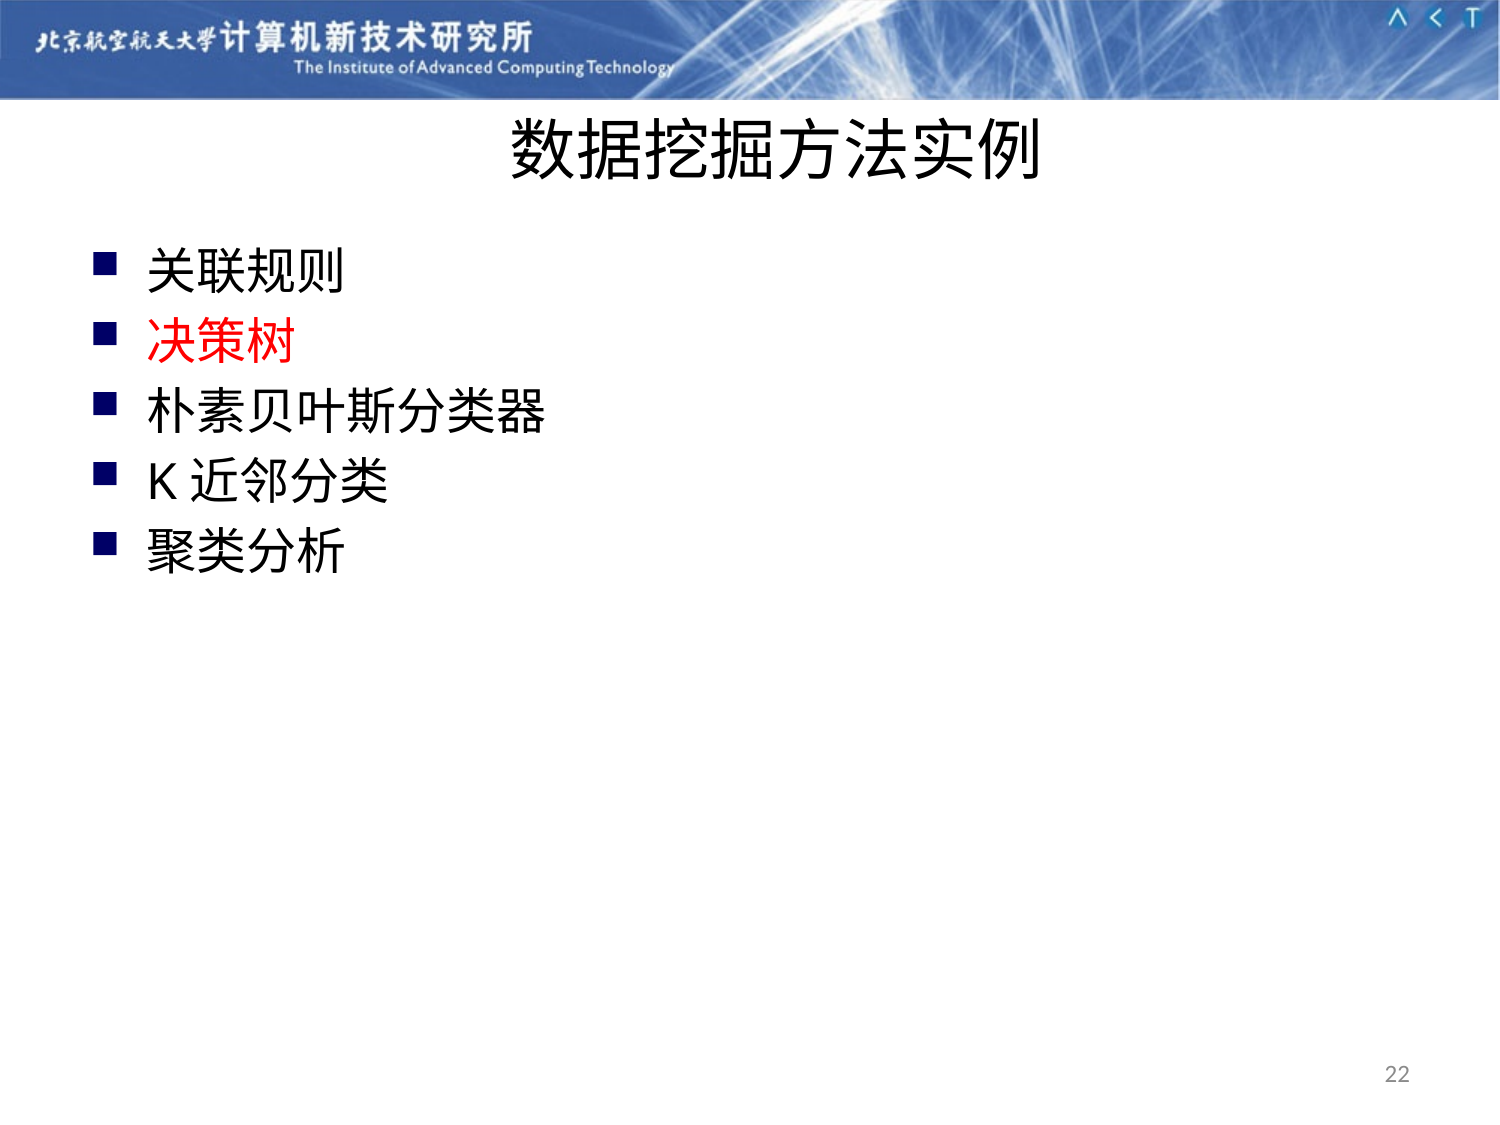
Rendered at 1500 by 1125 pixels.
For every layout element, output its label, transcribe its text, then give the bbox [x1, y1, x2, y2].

text_box 数据挖掘方法实例 [118, 100, 1436, 197]
slide_number 22 [1074, 1042, 1425, 1103]
list 关联规则 决策树 朴素贝叶斯分类器 K近邻分类 聚类分析 [74, 231, 1426, 1006]
picture [0, 0, 1500, 100]
